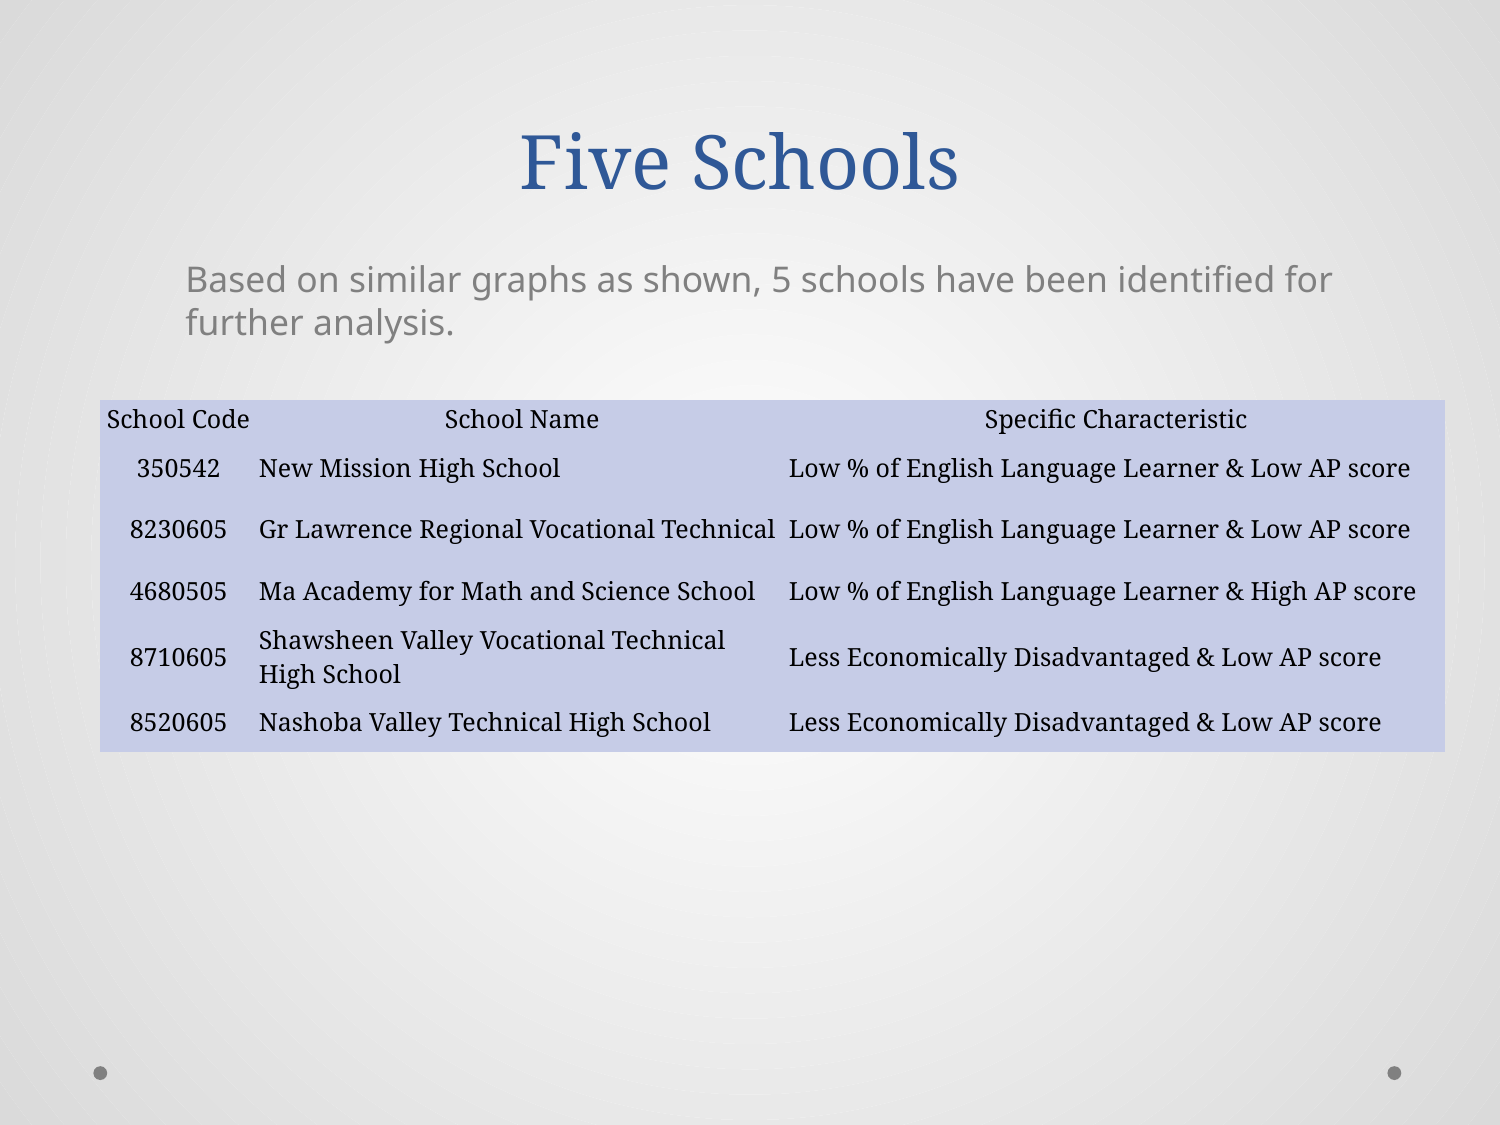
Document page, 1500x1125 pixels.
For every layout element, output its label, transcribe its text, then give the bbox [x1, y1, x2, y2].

table_cell Low % of English Language Learner & High AP score [787, 559, 1445, 621]
table_cell 8230605 [100, 497, 257, 559]
table_cell Ma Academy for Math and Science School [257, 559, 787, 621]
table_cell Gr Lawrence Regional Vocational Technical [257, 497, 787, 559]
table_cell Less Economically Disadvantaged & Low AP score [787, 621, 1445, 691]
text_box Based on similar graphs as shown, 5 schools have been identified for further analysis. [95, 249, 1446, 338]
table_cell New Mission High School [257, 436, 787, 497]
table_header Specific Characteristic [787, 400, 1445, 436]
table_cell Less Economically Disadvantaged & Low AP score [787, 691, 1445, 752]
table_cell 350542 [100, 436, 257, 497]
table_cell Shawsheen Valley Vocational Technical High School [257, 621, 787, 691]
table_cell 8710605 [100, 621, 257, 691]
table_cell Low % of English Language Learner & Low AP score [787, 436, 1445, 497]
table_cell 4680505 [100, 559, 257, 621]
table_header School Code [100, 400, 257, 436]
table_header School Name [257, 400, 787, 436]
title Five Schools [75, 50, 1425, 213]
table_cell Nashoba Valley Technical High School [257, 691, 787, 752]
table_cell 8520605 [100, 691, 257, 752]
table_cell Low % of English Language Learner & Low AP score [787, 497, 1445, 559]
